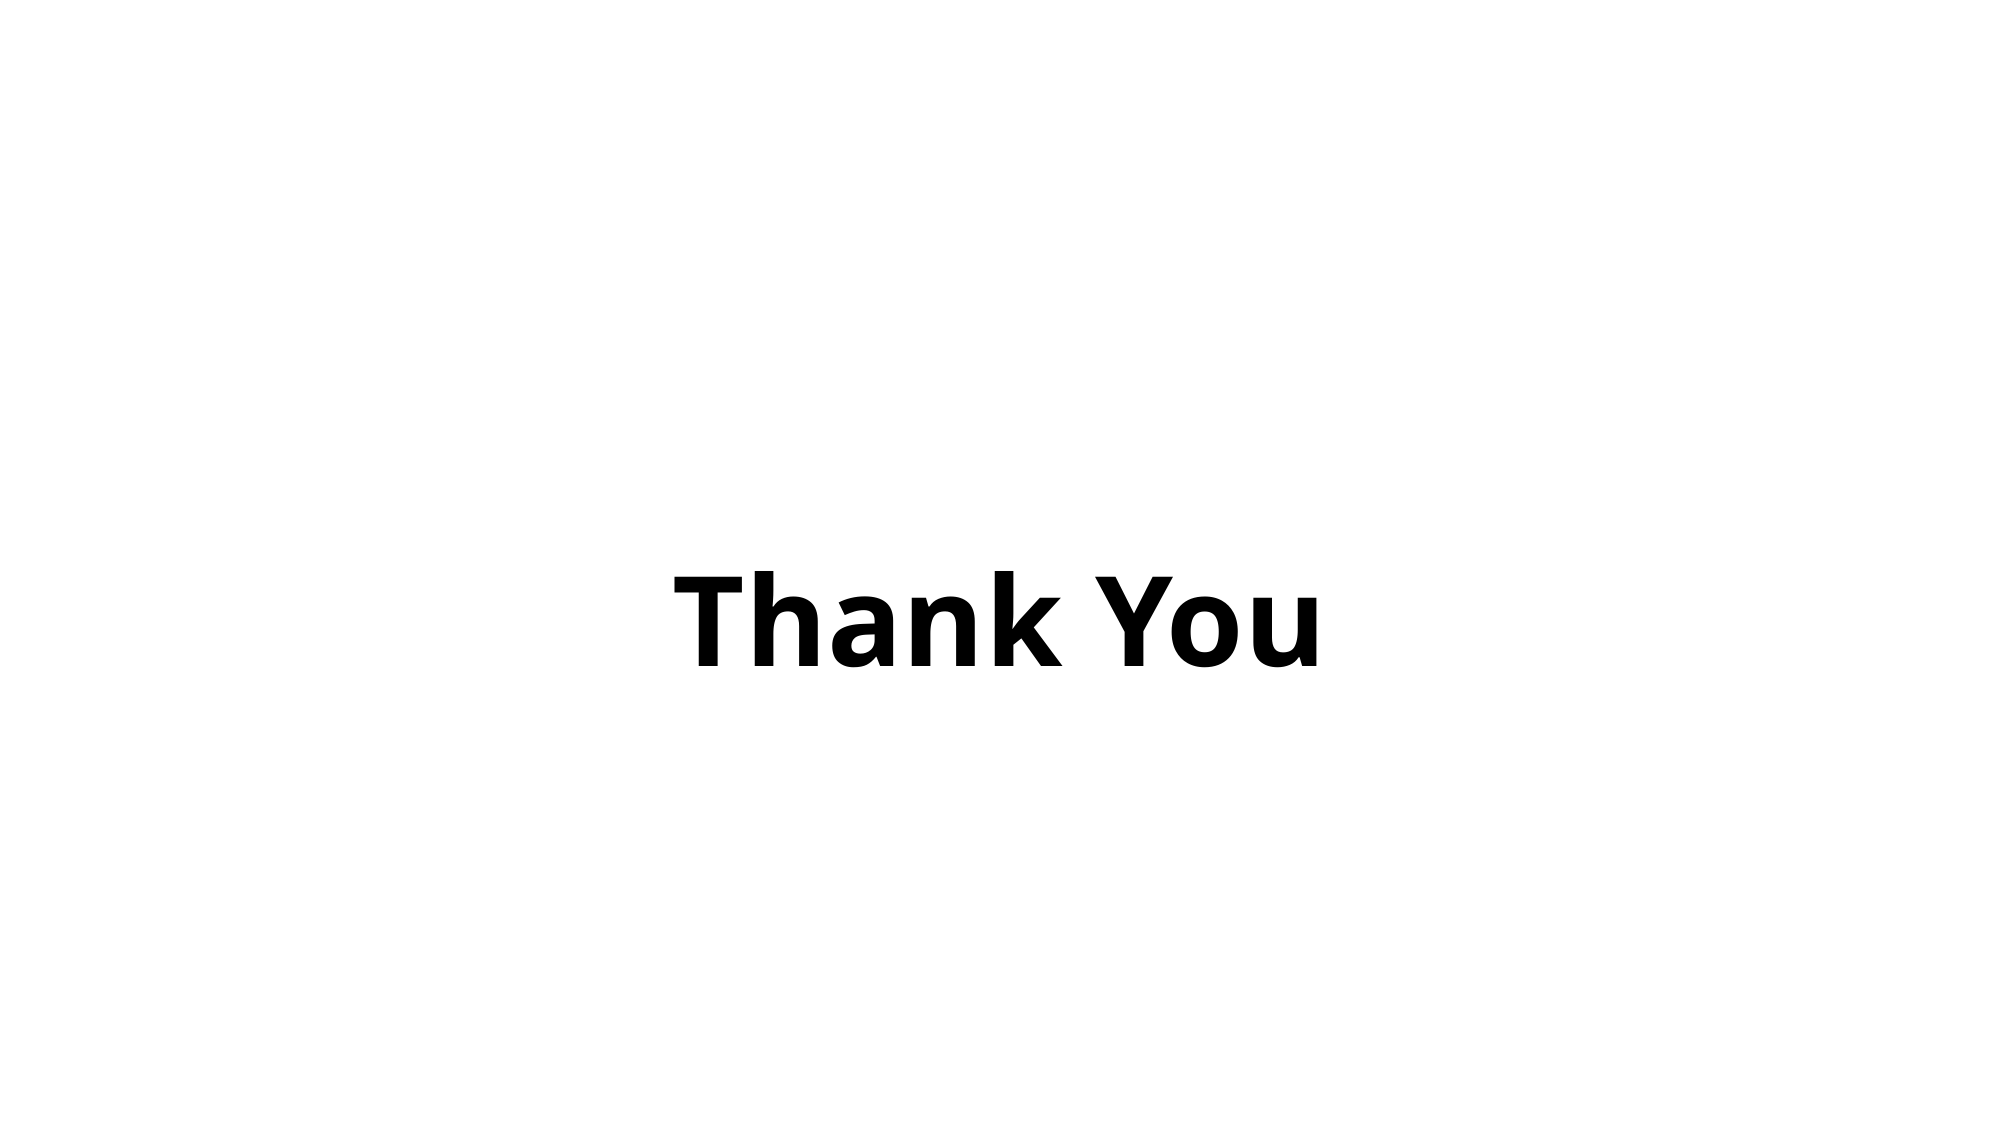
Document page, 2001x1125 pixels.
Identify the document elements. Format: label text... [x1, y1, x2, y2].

title Thank You [249, 399, 1750, 701]
